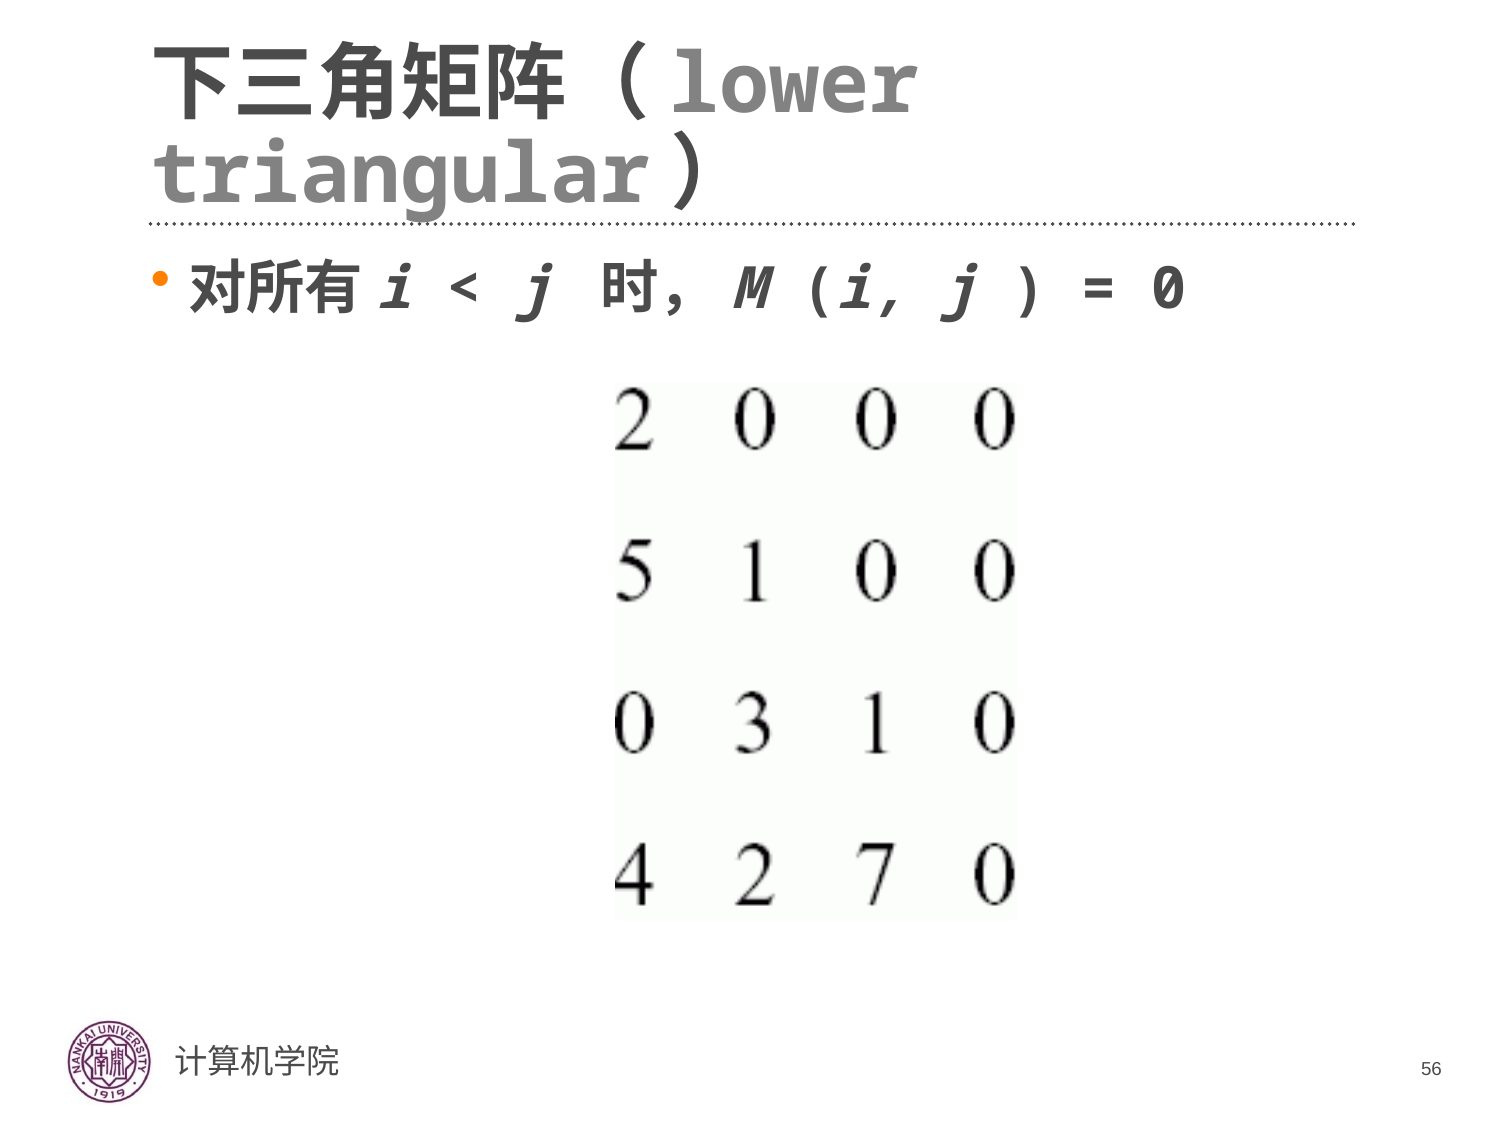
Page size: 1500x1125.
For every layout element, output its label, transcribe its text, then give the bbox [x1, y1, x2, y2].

list 对所有i < j 时，M (i, j ) = 0 [150, 250, 1360, 1001]
picture [615, 383, 1019, 921]
title 下三角矩阵（lower triangular） [150, 82, 1360, 221]
picture [64, 1017, 154, 1106]
slide_number 56 [1308, 1048, 1458, 1093]
